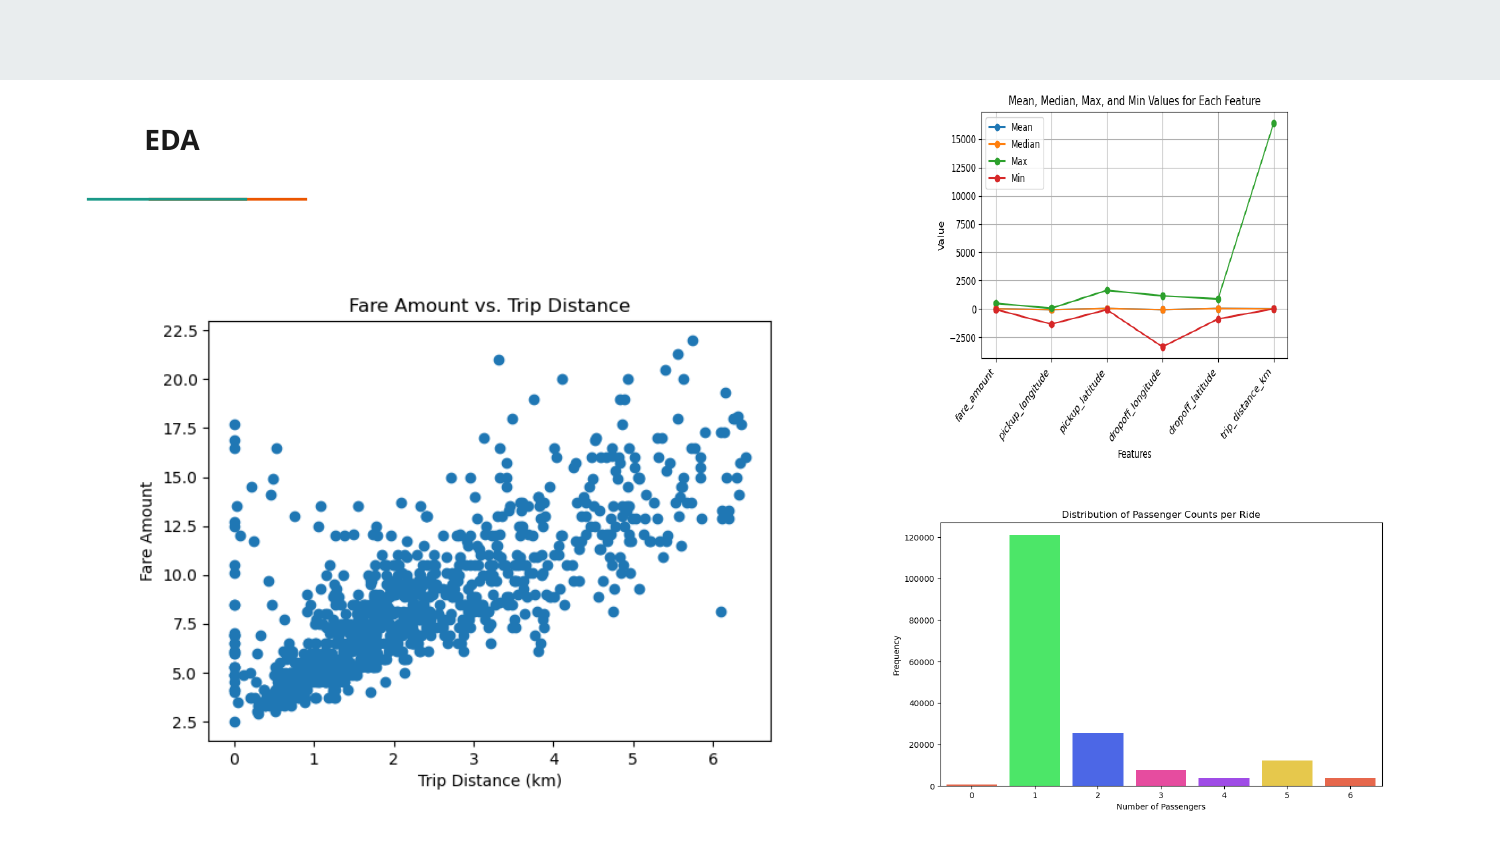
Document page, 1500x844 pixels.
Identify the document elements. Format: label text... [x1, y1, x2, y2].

title EDA [129, 104, 290, 174]
picture [886, 505, 1387, 816]
picture [129, 286, 782, 801]
picture [932, 87, 1293, 469]
